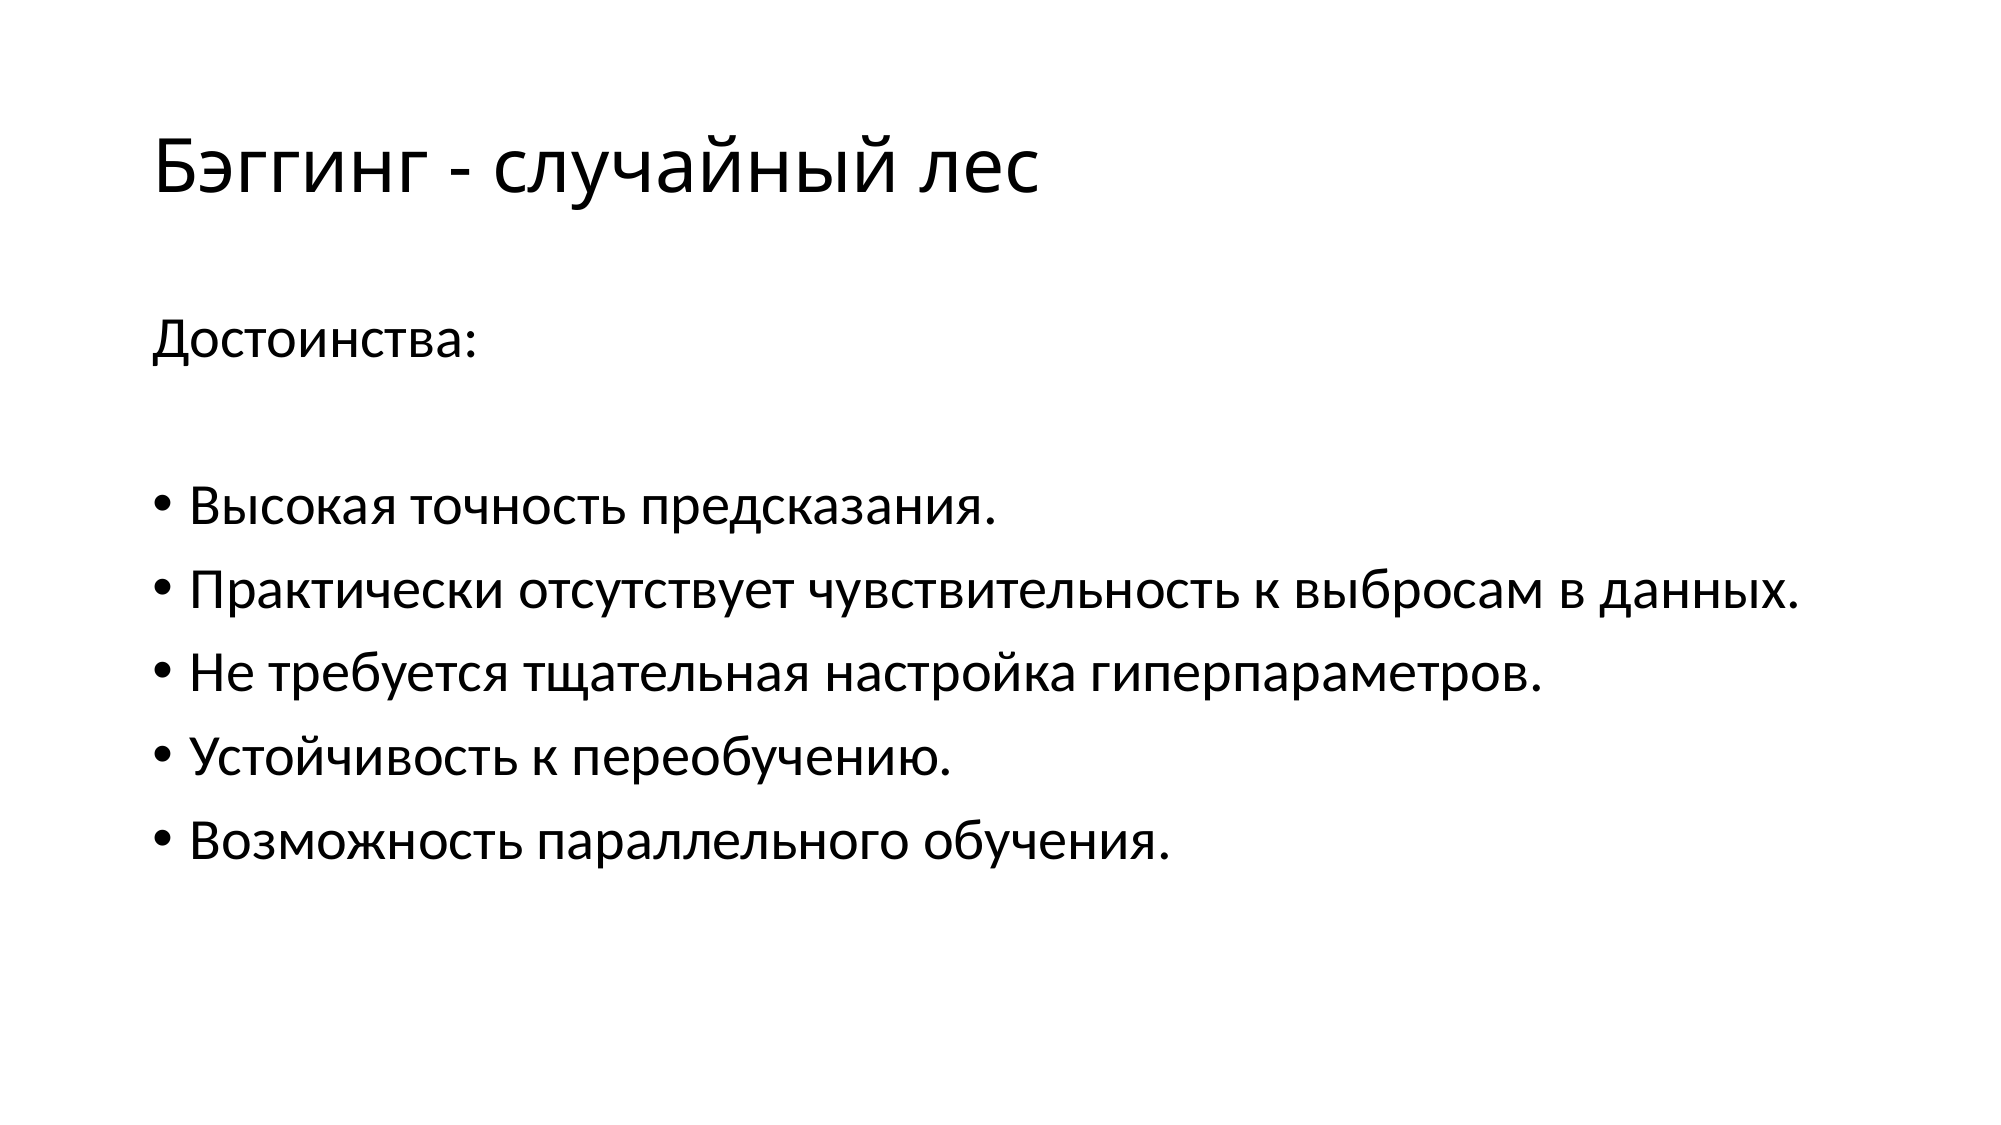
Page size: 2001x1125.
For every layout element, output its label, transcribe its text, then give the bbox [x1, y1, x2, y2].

title Бэггинг - случайный лес [137, 59, 1863, 278]
list Достоинства: Высокая точность предсказания. Практически отсутствует чувствительность к выбросам в данных. Не требуется тщательная настройка гиперпараметров. Устойчивость к переобучению. Возможность параллельного обучения. [137, 299, 1863, 1014]
